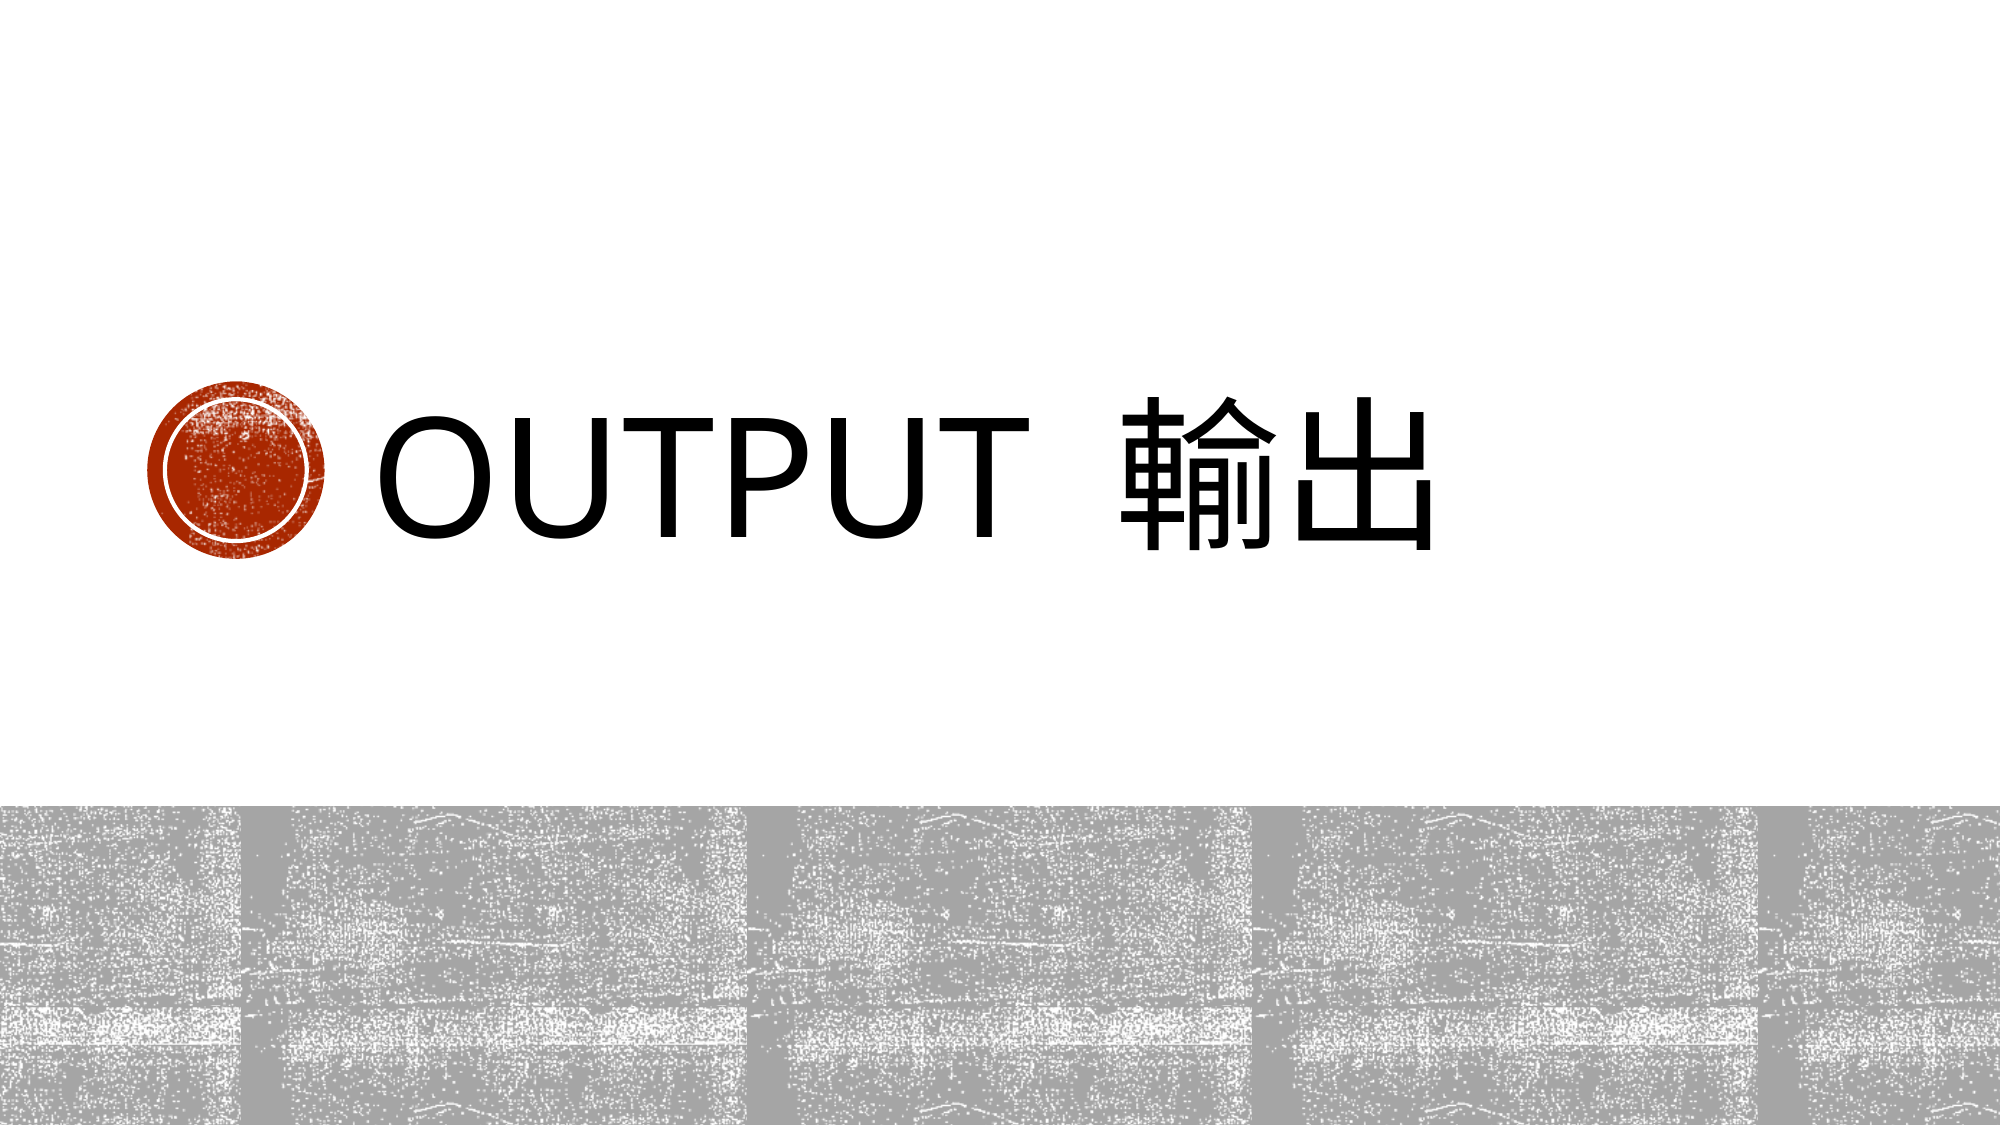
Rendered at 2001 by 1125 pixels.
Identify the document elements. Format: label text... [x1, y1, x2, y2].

picture [147, 381, 325, 559]
title OUTPUT 輸出 [355, 201, 1878, 779]
